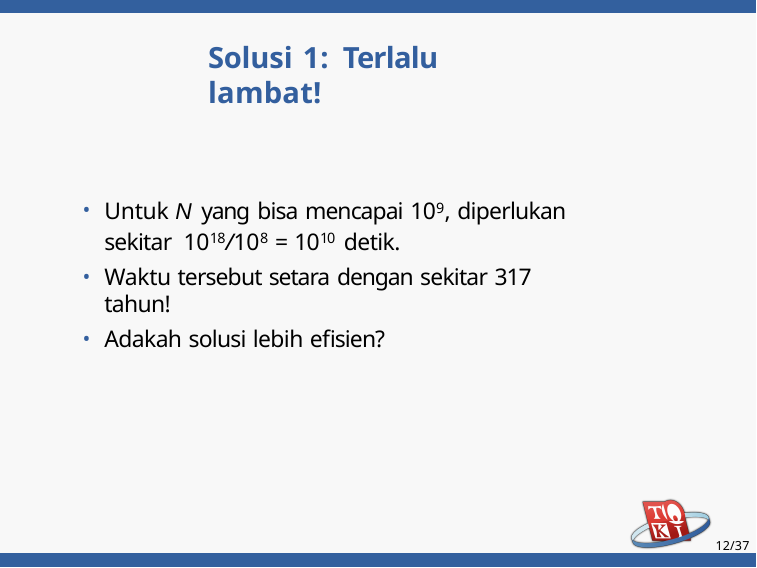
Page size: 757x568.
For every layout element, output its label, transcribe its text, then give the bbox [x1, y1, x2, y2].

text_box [0, 495, 757, 568]
picture [0, 0, 756, 13]
text_box Untuk N yang bisa mencapai 109, diperlukan sekitar 1018/108 = 1010 detik. Waktu tersebut setara dengan sekitar 317 tahun! Adakah solusi lebih efisien? [74, 193, 611, 352]
title Solusi 1: Terlalu lambat! [206, 36, 550, 134]
